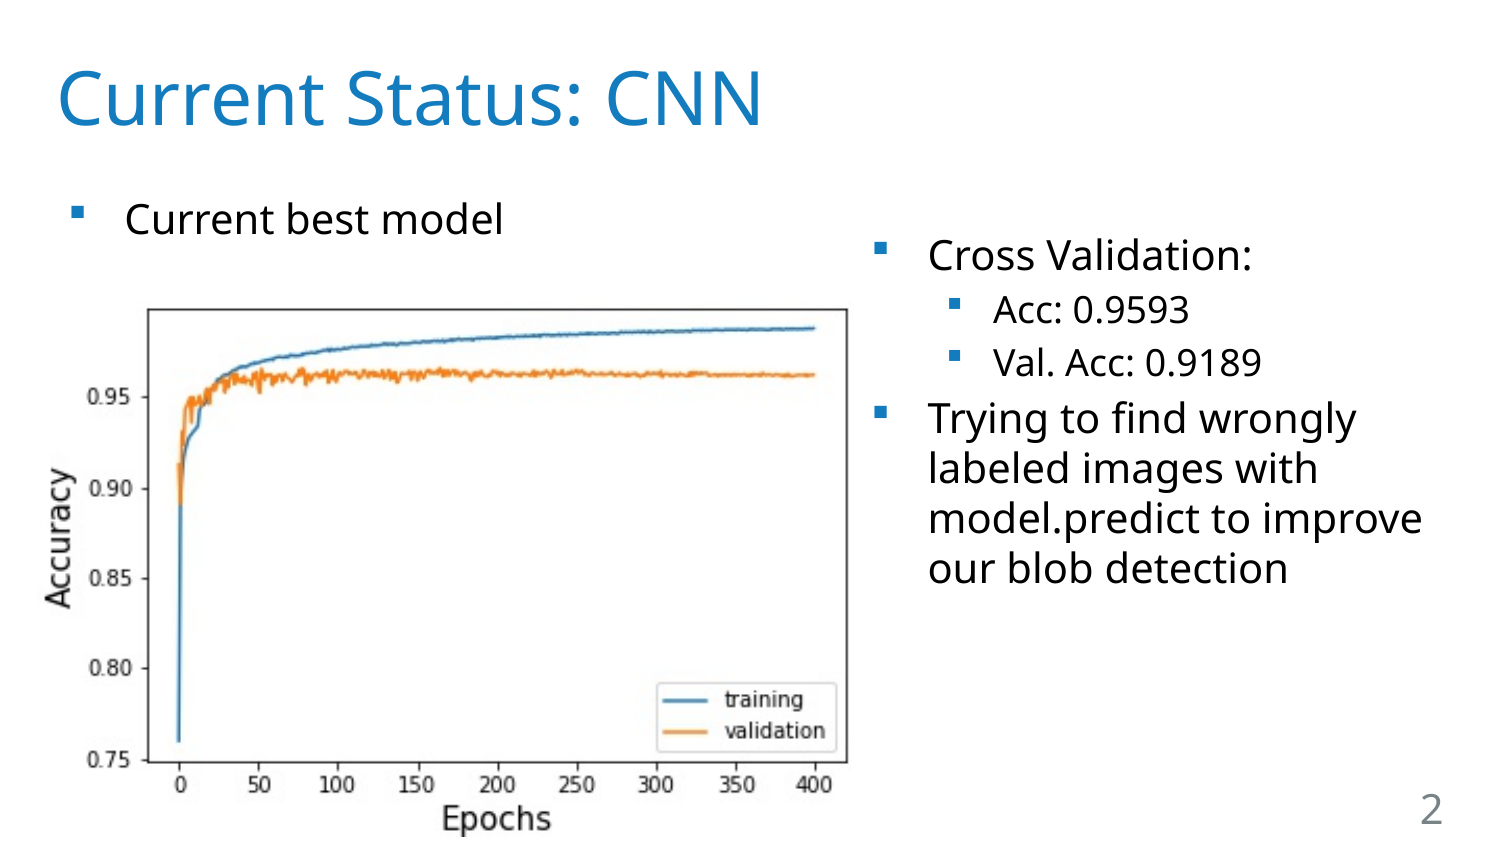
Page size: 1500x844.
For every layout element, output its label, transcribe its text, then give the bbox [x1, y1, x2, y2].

list Cross Validation: Acc: 0.9593 Val. Acc: 0.9189 Trying to find wrongly labeled images with model.predict to improve our blob detection [856, 162, 1471, 786]
picture [34, 236, 936, 837]
slide_number 2 [1014, 785, 1459, 838]
text_box Current best model [53, 126, 550, 235]
title Current Status: CNN [41, 28, 1459, 163]
